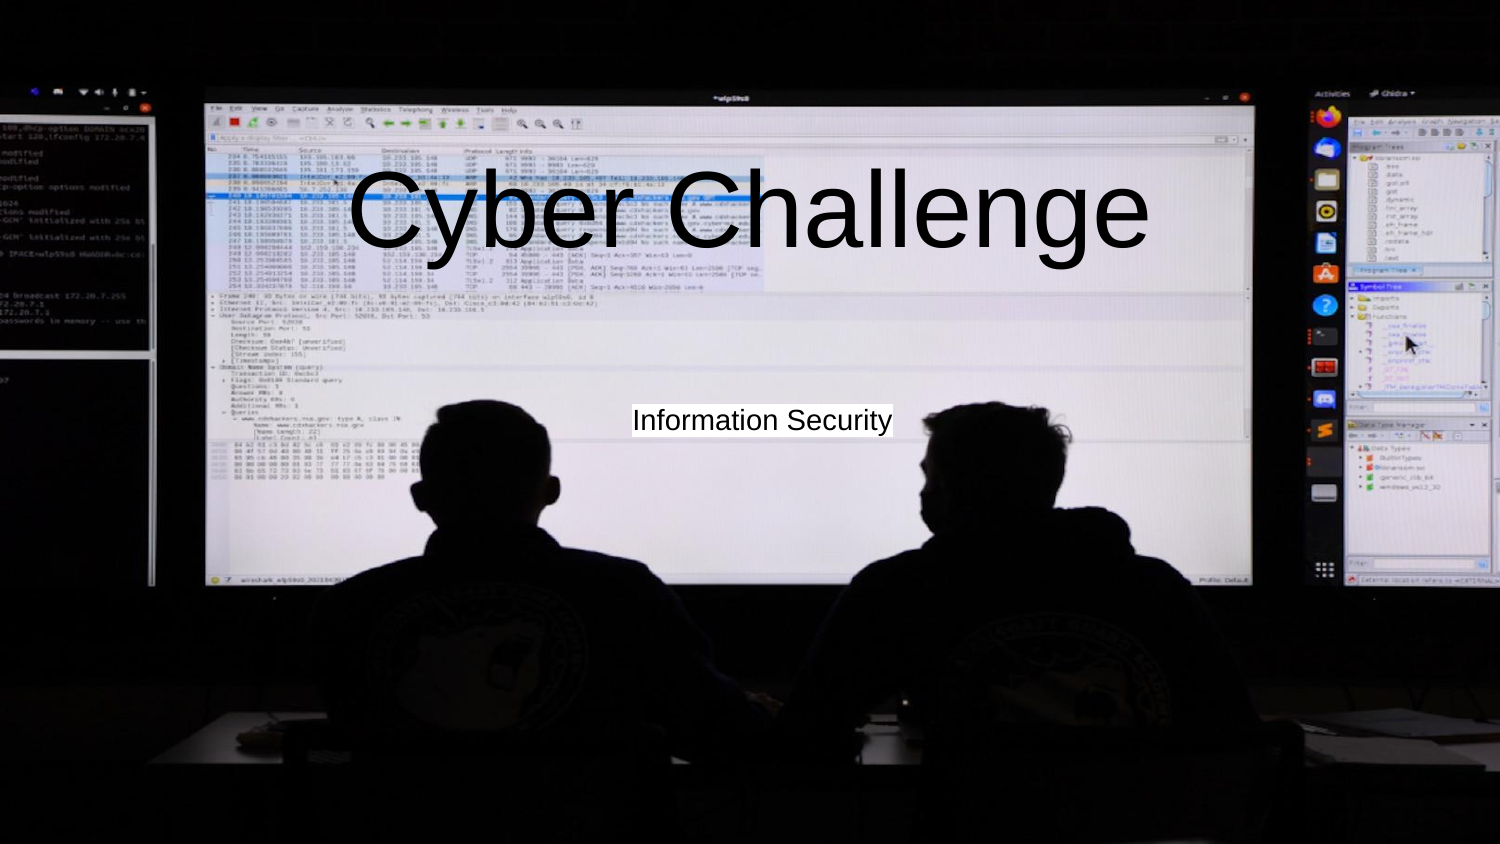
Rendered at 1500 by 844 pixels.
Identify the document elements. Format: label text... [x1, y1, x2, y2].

subtitle Information Security [63, 356, 1462, 644]
picture [0, 0, 1500, 844]
title Cyber Challenge [51, 69, 1449, 286]
